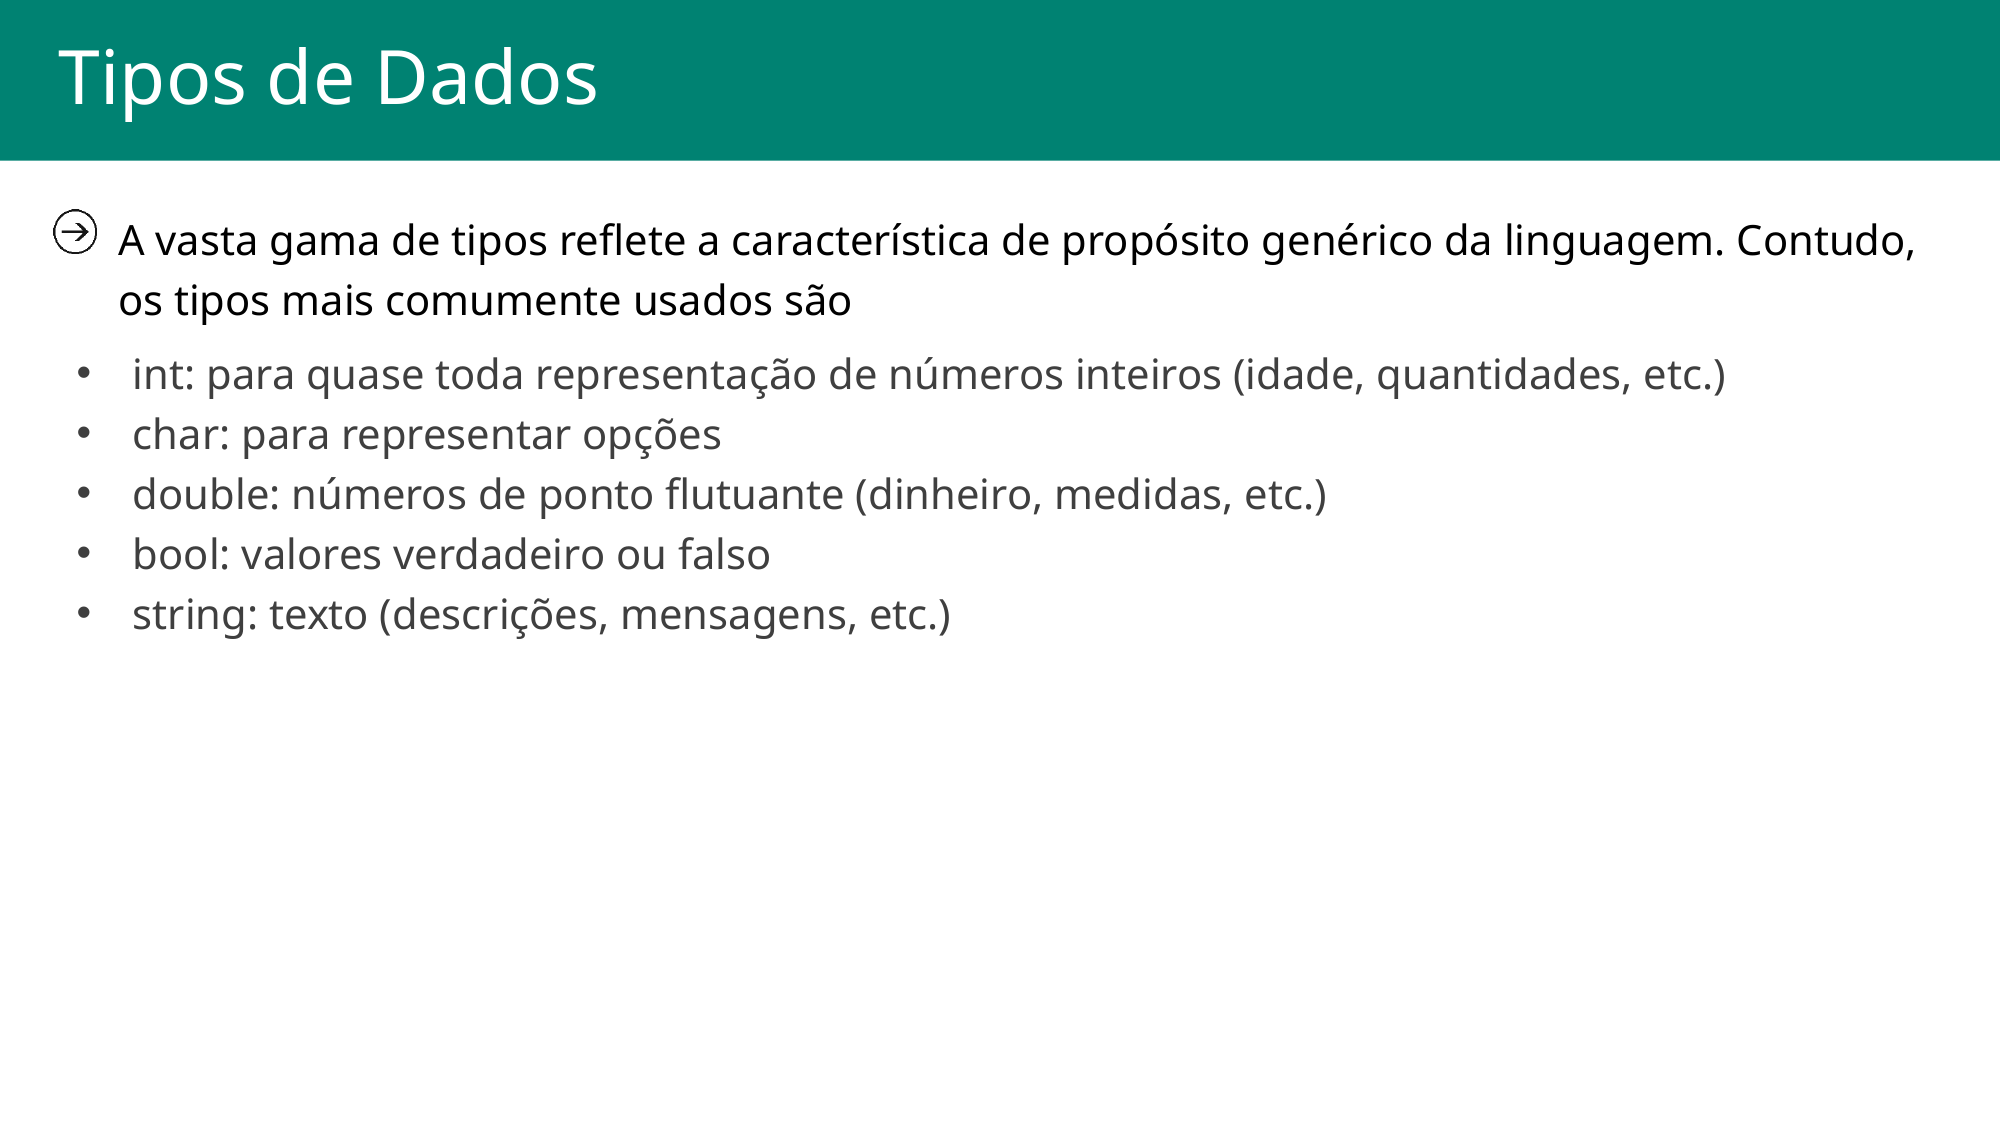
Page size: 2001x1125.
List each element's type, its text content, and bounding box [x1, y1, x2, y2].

text_box int: para quase toda representação de números inteiros (idade, quantidades, etc.) char: para representar opções double: números de ponto flutuante (dinheiro, medidas, etc.) bool: valores verdadeiro ou falso string: texto (descrições, mensagens, etc.) [0, 330, 2000, 645]
text_box Tipos de Dados [0, 0, 2000, 161]
picture [52, 209, 97, 254]
text_box A vasta gama de tipos reflete a característica de propósito genérico da linguagem. Contudo, os tipos mais comumente usados são [0, 174, 1945, 330]
